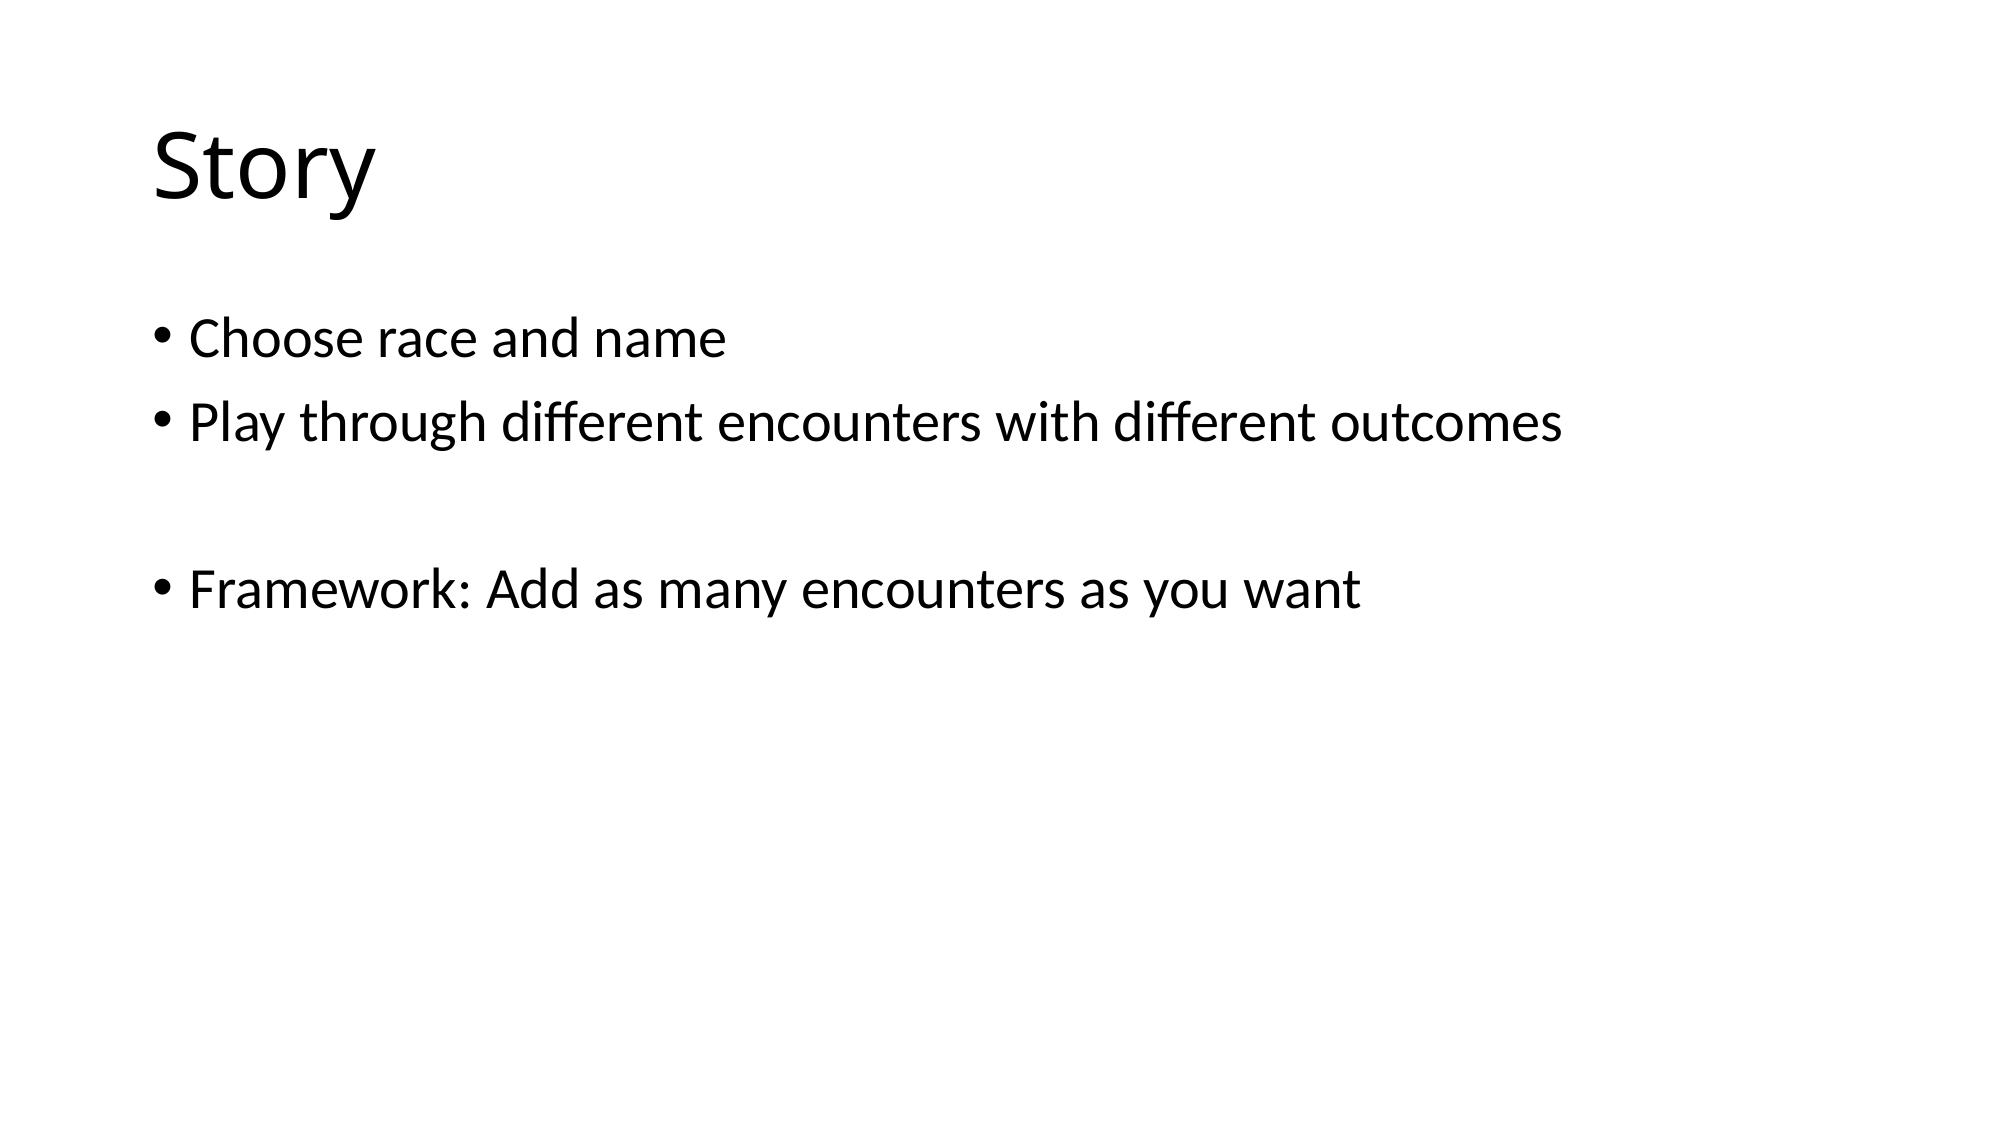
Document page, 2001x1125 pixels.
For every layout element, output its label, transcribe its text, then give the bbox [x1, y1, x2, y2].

title Story [137, 59, 1863, 278]
list Choose race and name Play through different encounters with different outcomes Framework: Add as many encounters as you want [137, 299, 1863, 1014]
